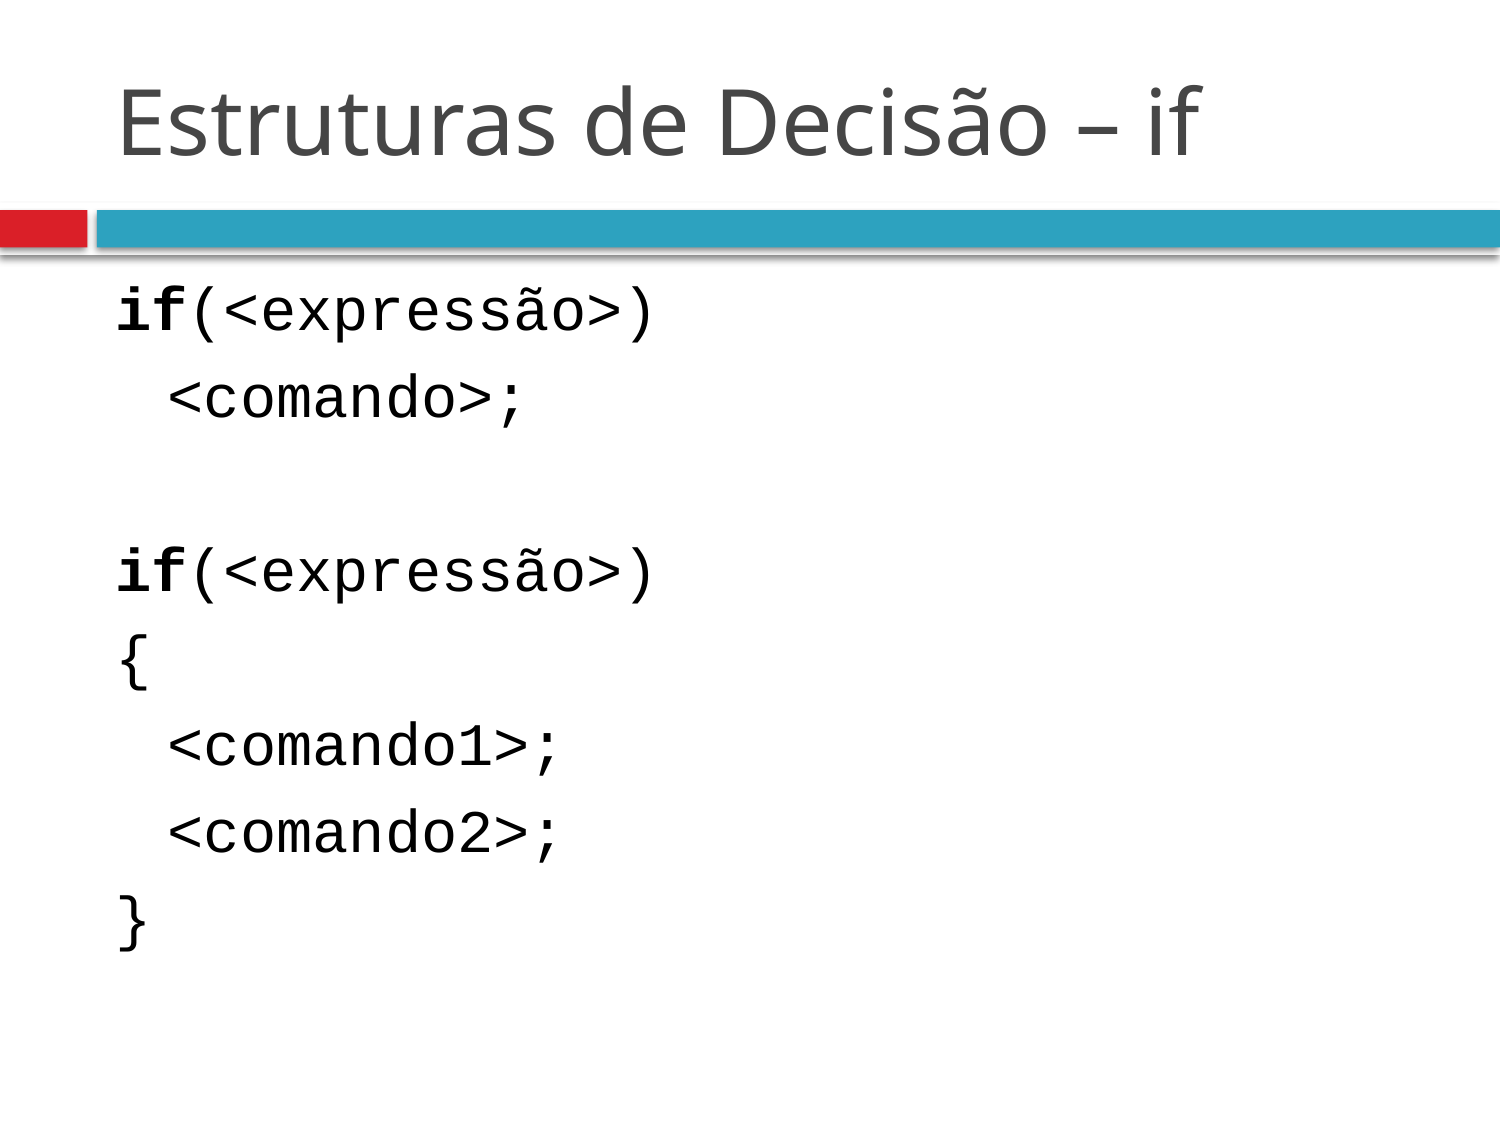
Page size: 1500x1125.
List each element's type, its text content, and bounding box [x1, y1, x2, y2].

list if(<expressão>) <comando>; if(<expressão>) { <comando1>; <comando2>; } [100, 262, 1471, 1094]
title Estruturas de Decisão – if [100, 37, 1471, 200]
